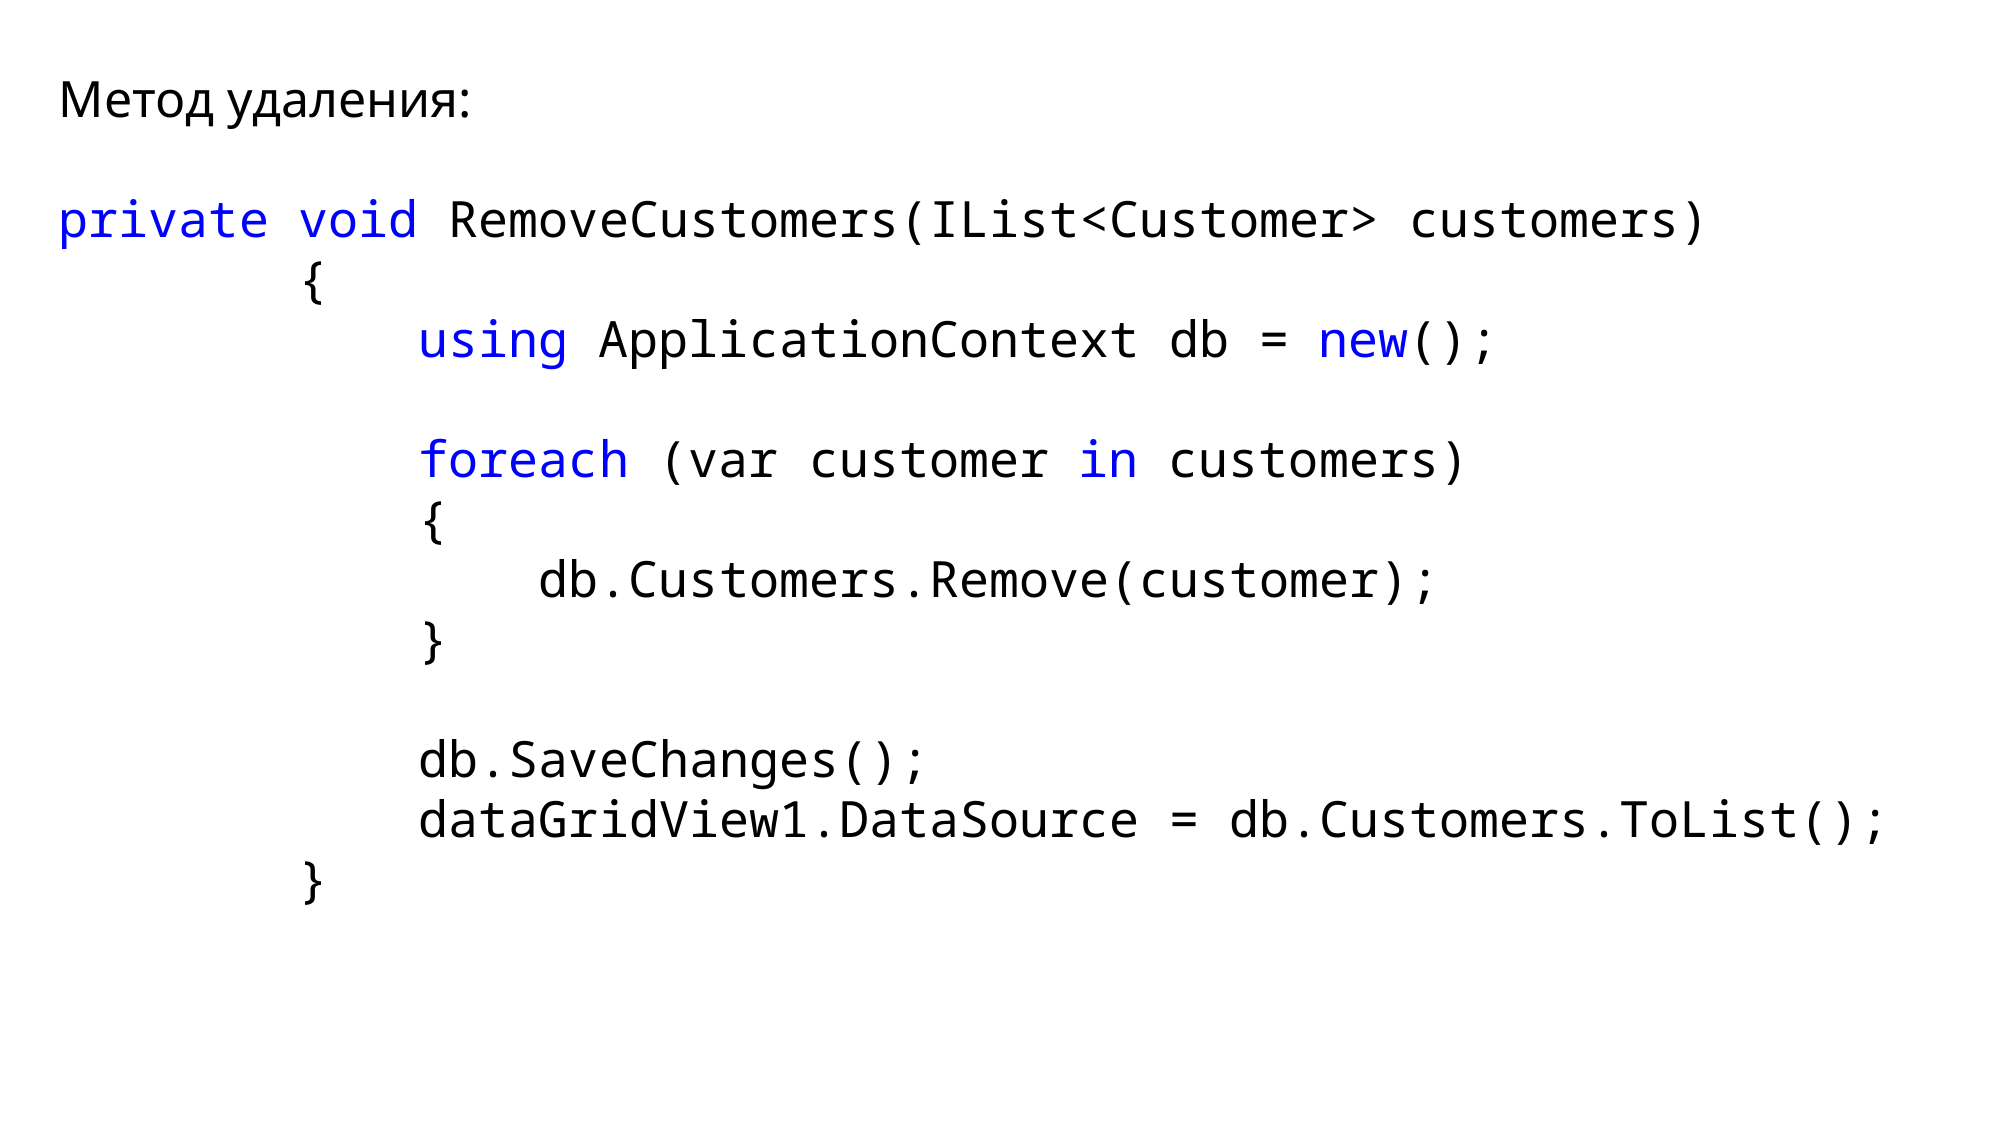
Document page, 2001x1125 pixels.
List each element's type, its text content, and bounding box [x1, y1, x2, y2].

text_box Метод удаления: private void RemoveCustomers(IList<Customer> customers) { using ApplicationContext db = new(); foreach (var customer in customers) { db.Customers.Remove(customer); } db.SaveChanges(); dataGridView1.DataSource = db.Customers.ToList(); } [0, 0, 2000, 915]
